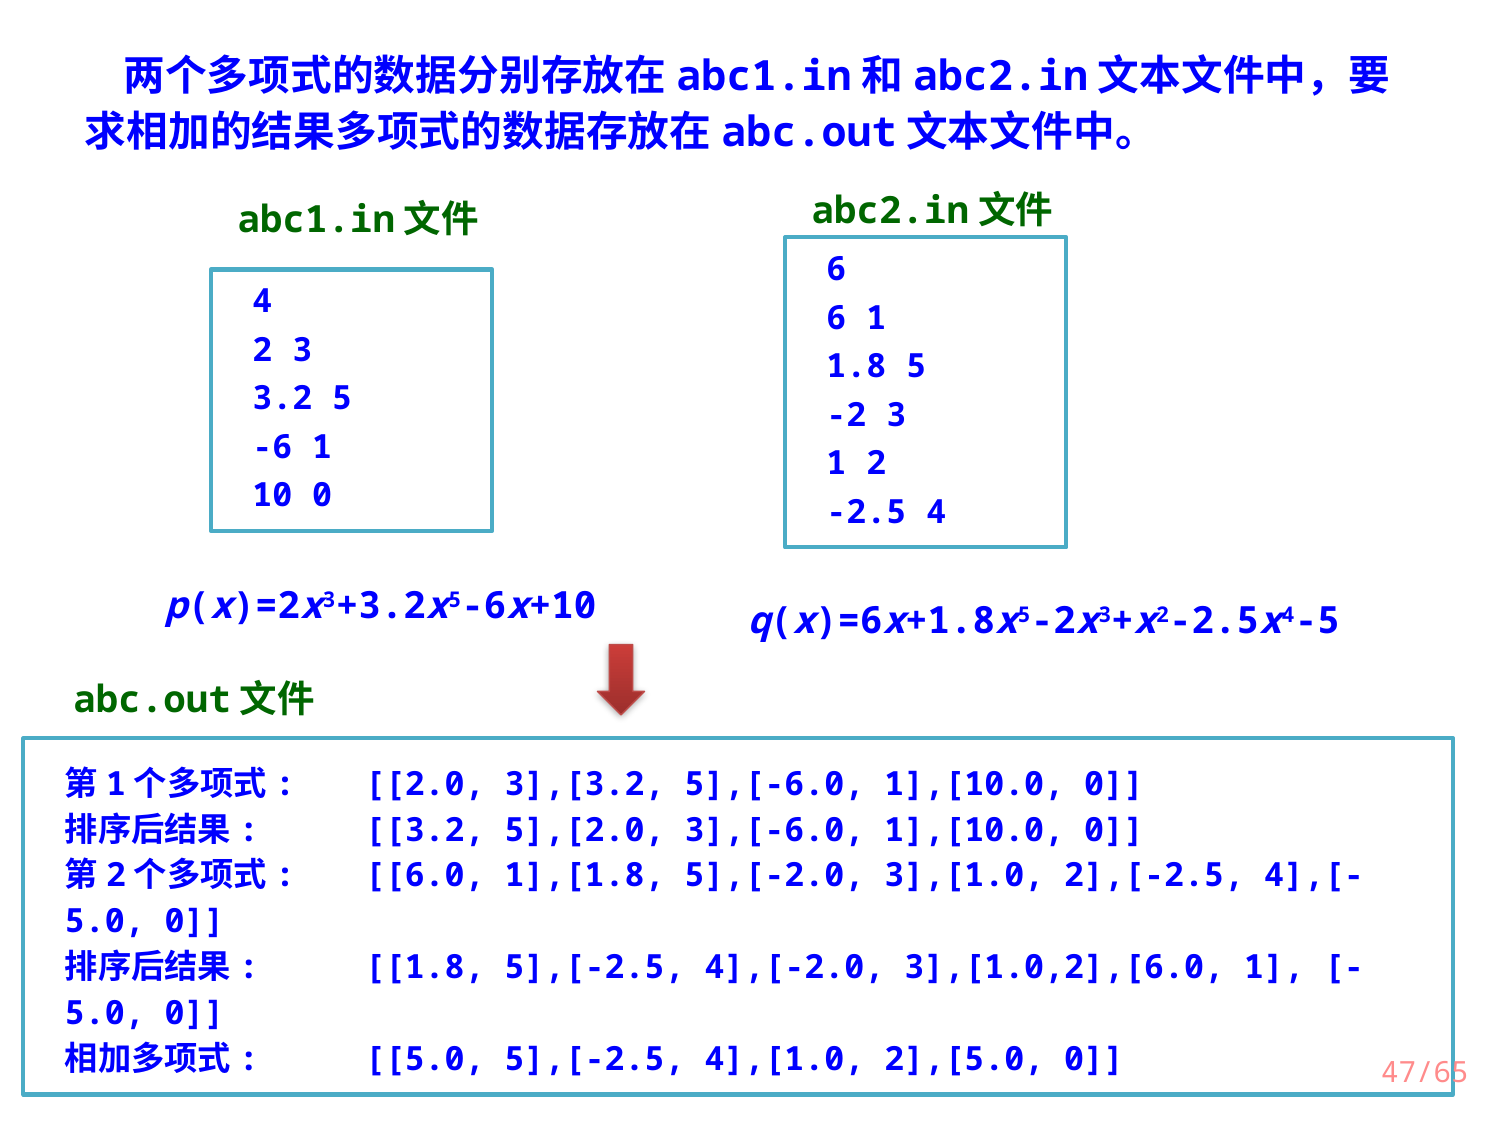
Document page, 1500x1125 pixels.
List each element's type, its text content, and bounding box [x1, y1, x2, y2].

text_box 两个多项式的数据分别存放在abc1.in和abc2.in文本文件中，要求相加的结果多项式的数据存放在abc.out文本文件中。 [70, 35, 1442, 163]
text_box 第1个多项式: [[2.0, 3],[3.2, 5],[-6.0, 1],[10.0, 0]] 排序后结果: [[3.2, 5],[2.0, 3],[-6.0, 1],[10.0, 0]] 第2个多项式: [[6.0, 1],[1.8, 5],[-2.0, 3],[1.0, 2],[-2.5, 4],[-5.0, 0]] 排序后结果: [[1.8, 5],[-2.5, 4],[-2.0, 3],[1.0,2],[6.0, 1], [-5.0, 0]] 相加多项式: [[5.0, 5],[-2.5, 4],[1.0, 2],[5.0, 0]] [21, 736, 1455, 1097]
text_box abc1.in文件 [222, 187, 563, 248]
text_box [596, 643, 646, 716]
text_box abc2.in文件 [796, 178, 1137, 239]
text_box 6 6 1 1.8 5 -2 3 1 2 -2.5 4 [783, 235, 1068, 549]
slide_number 47/65 [1347, 1042, 1484, 1103]
text_box p(x)=2x3+3.2x5-6x+10 [140, 574, 621, 634]
text_box 4 2 3 3.2 5 -6 1 10 0 [209, 267, 494, 533]
text_box abc.out文件 [58, 667, 375, 728]
text_box q(x)=6x+1.8x5-2x3+x2-2.5x4-5 [679, 588, 1408, 649]
